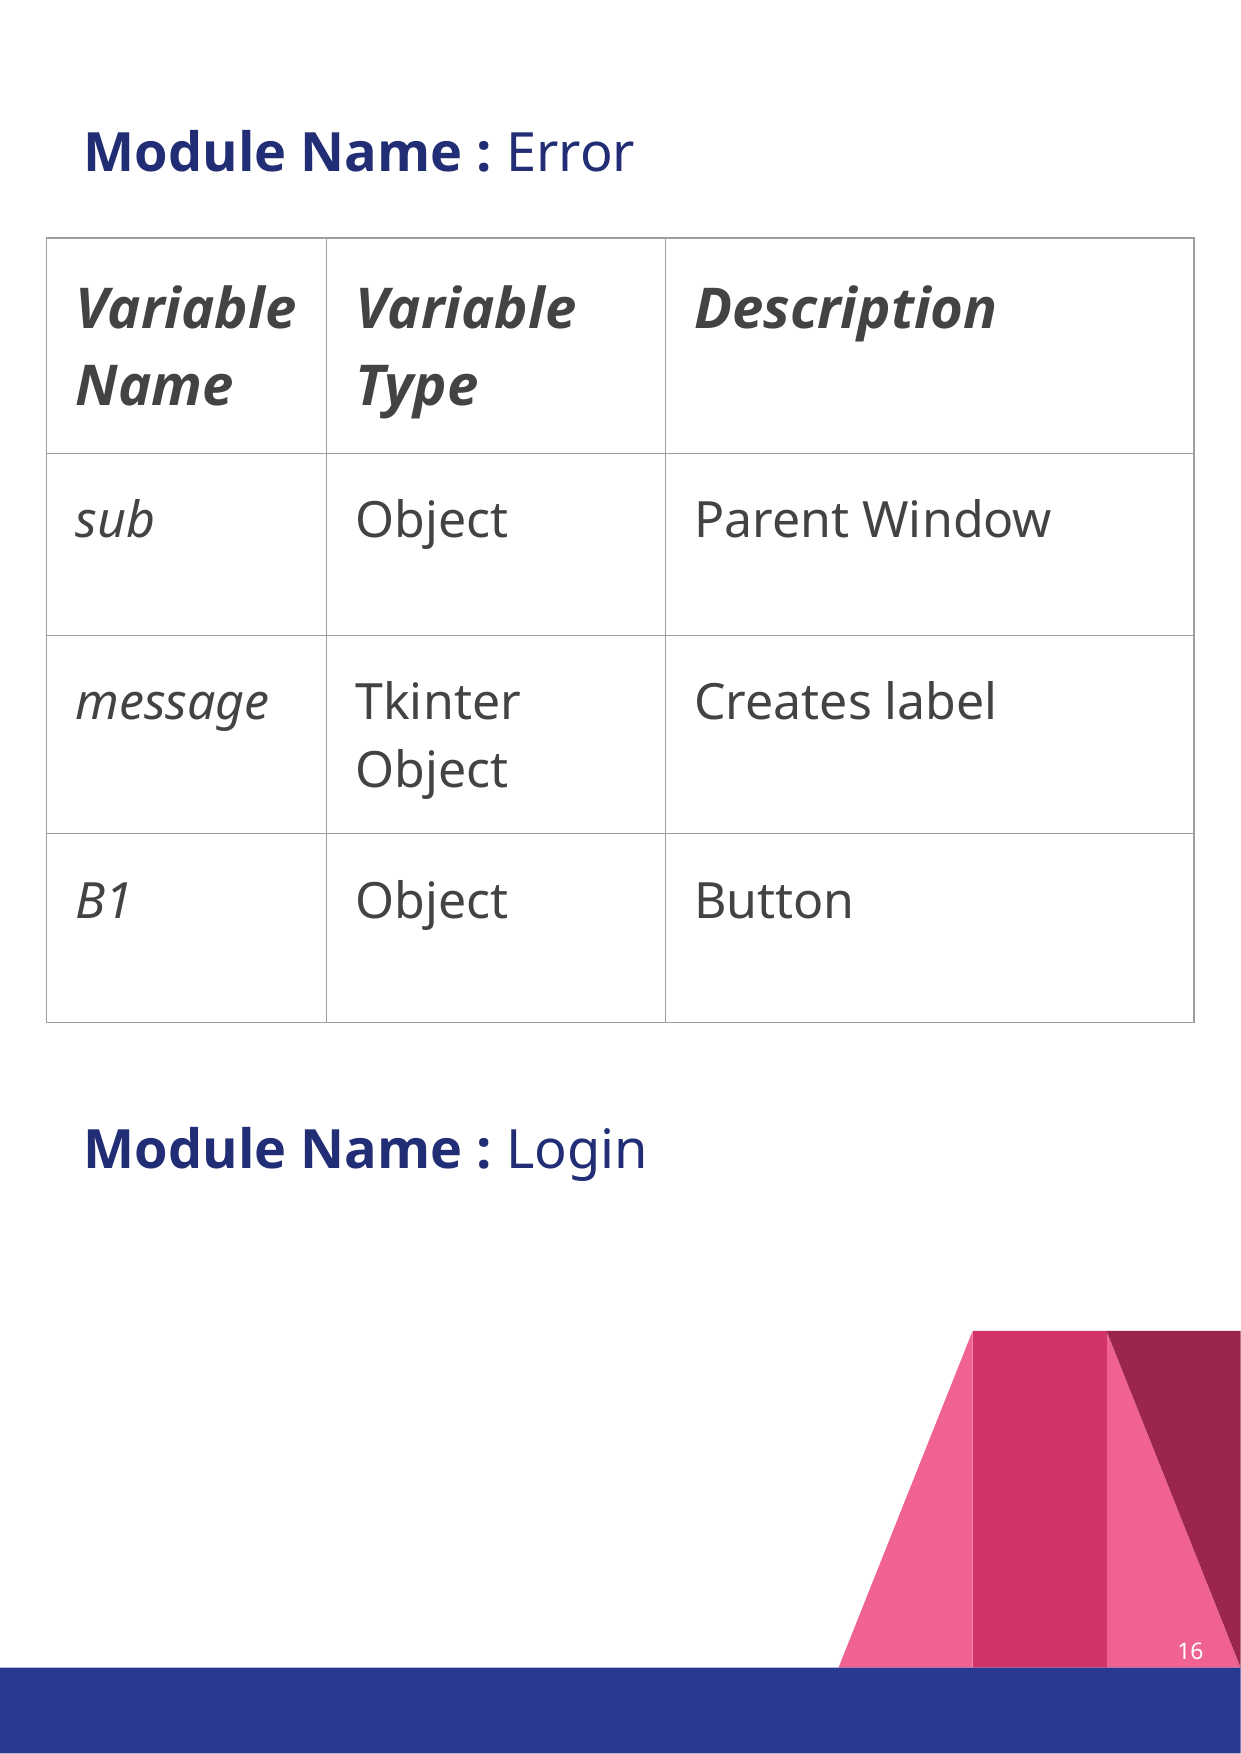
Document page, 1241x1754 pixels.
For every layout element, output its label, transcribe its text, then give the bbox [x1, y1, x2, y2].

table_cell B1 [47, 834, 326, 1022]
table_cell message [47, 636, 326, 833]
table_cell Button [666, 834, 1193, 1022]
slide_number ‹#› [1147, 1585, 1223, 1720]
table_header Description [666, 239, 1193, 453]
table_cell Object [327, 834, 665, 1022]
table_cell Object [327, 454, 665, 635]
text_box Module Name : Error [40, 77, 1200, 213]
table_cell Parent Window [666, 454, 1193, 635]
table_header Variable Name [47, 239, 326, 453]
table_cell Tkinter Object [327, 636, 665, 833]
table_cell Creates label [666, 636, 1193, 833]
table_cell sub [47, 454, 326, 635]
text_box Module Name : Login [40, 1074, 1200, 1209]
table_header Variable Type [327, 239, 665, 453]
